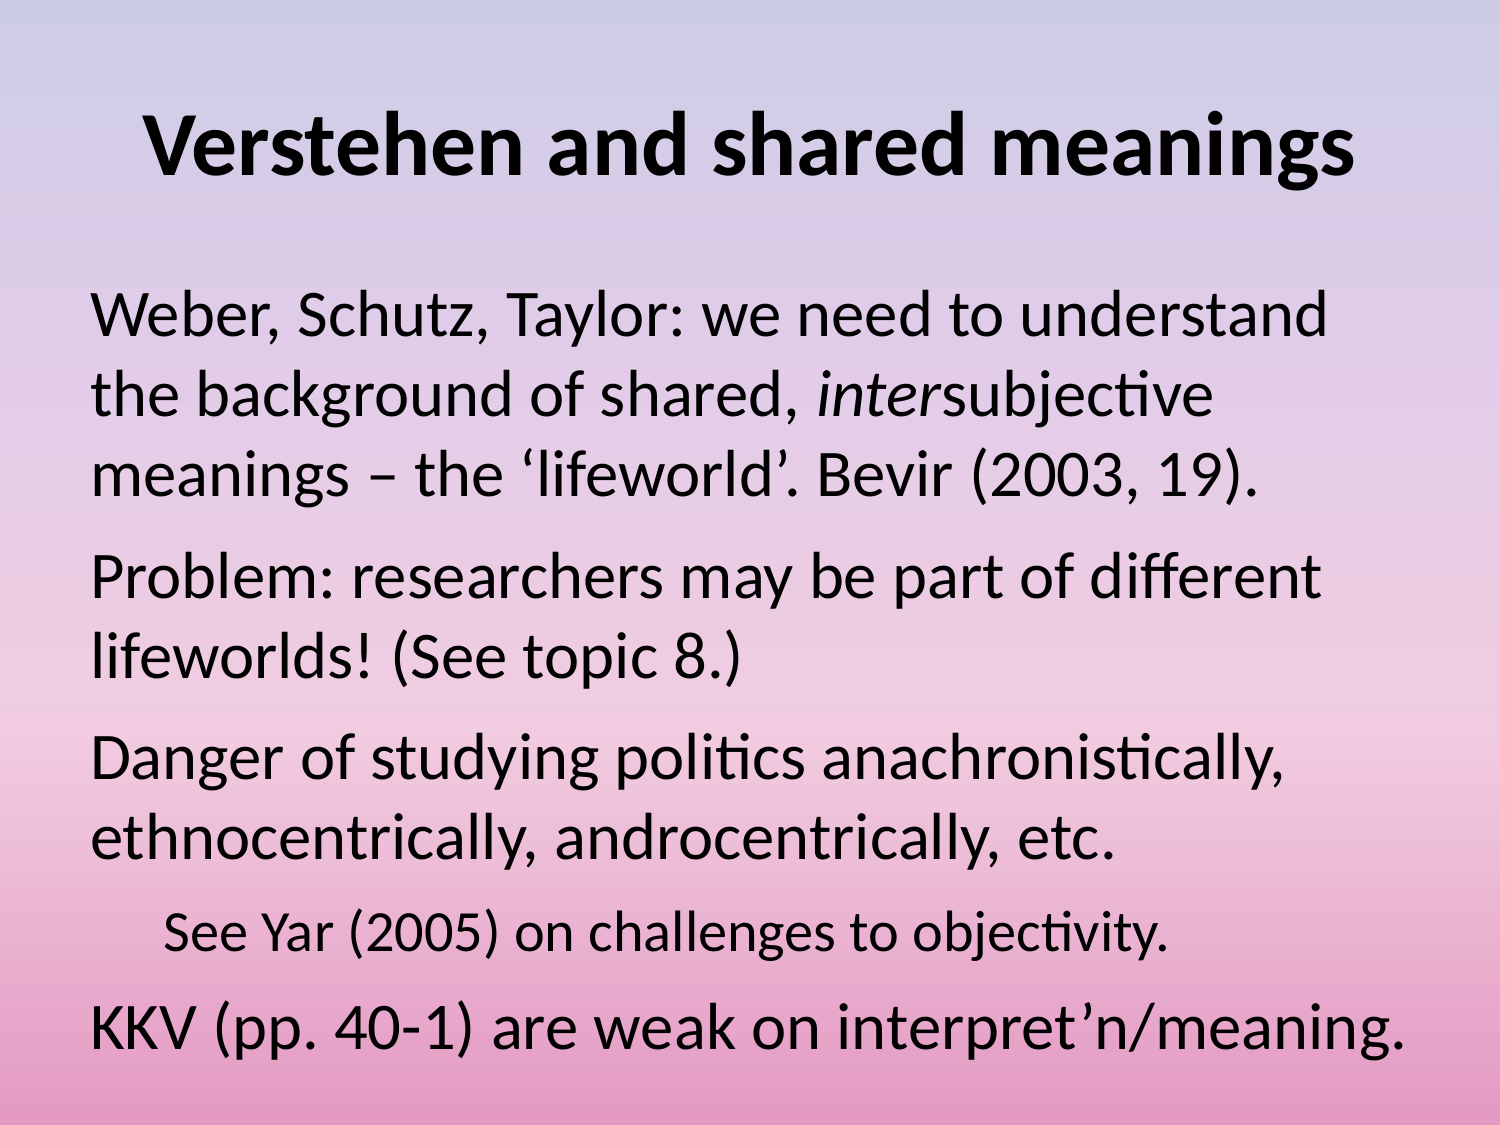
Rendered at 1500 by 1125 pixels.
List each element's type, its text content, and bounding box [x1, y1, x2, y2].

list Weber, Schutz, Taylor: we need to understand the background of shared, intersubjective meanings – the ‘lifeworld’. Bevir (2003, 19). Problem: researchers may be part of different lifeworlds! (See topic 8.) Danger of studying politics anachronistically, ethnocentrically, androcentrically, etc. See Yar (2005) on challenges to objectivity. KKV (pp. 40-1) are weak on interpret’n/meaning. [75, 262, 1425, 1067]
picture [0, 0, 1500, 1125]
title Verstehen and shared meanings [75, 45, 1425, 233]
